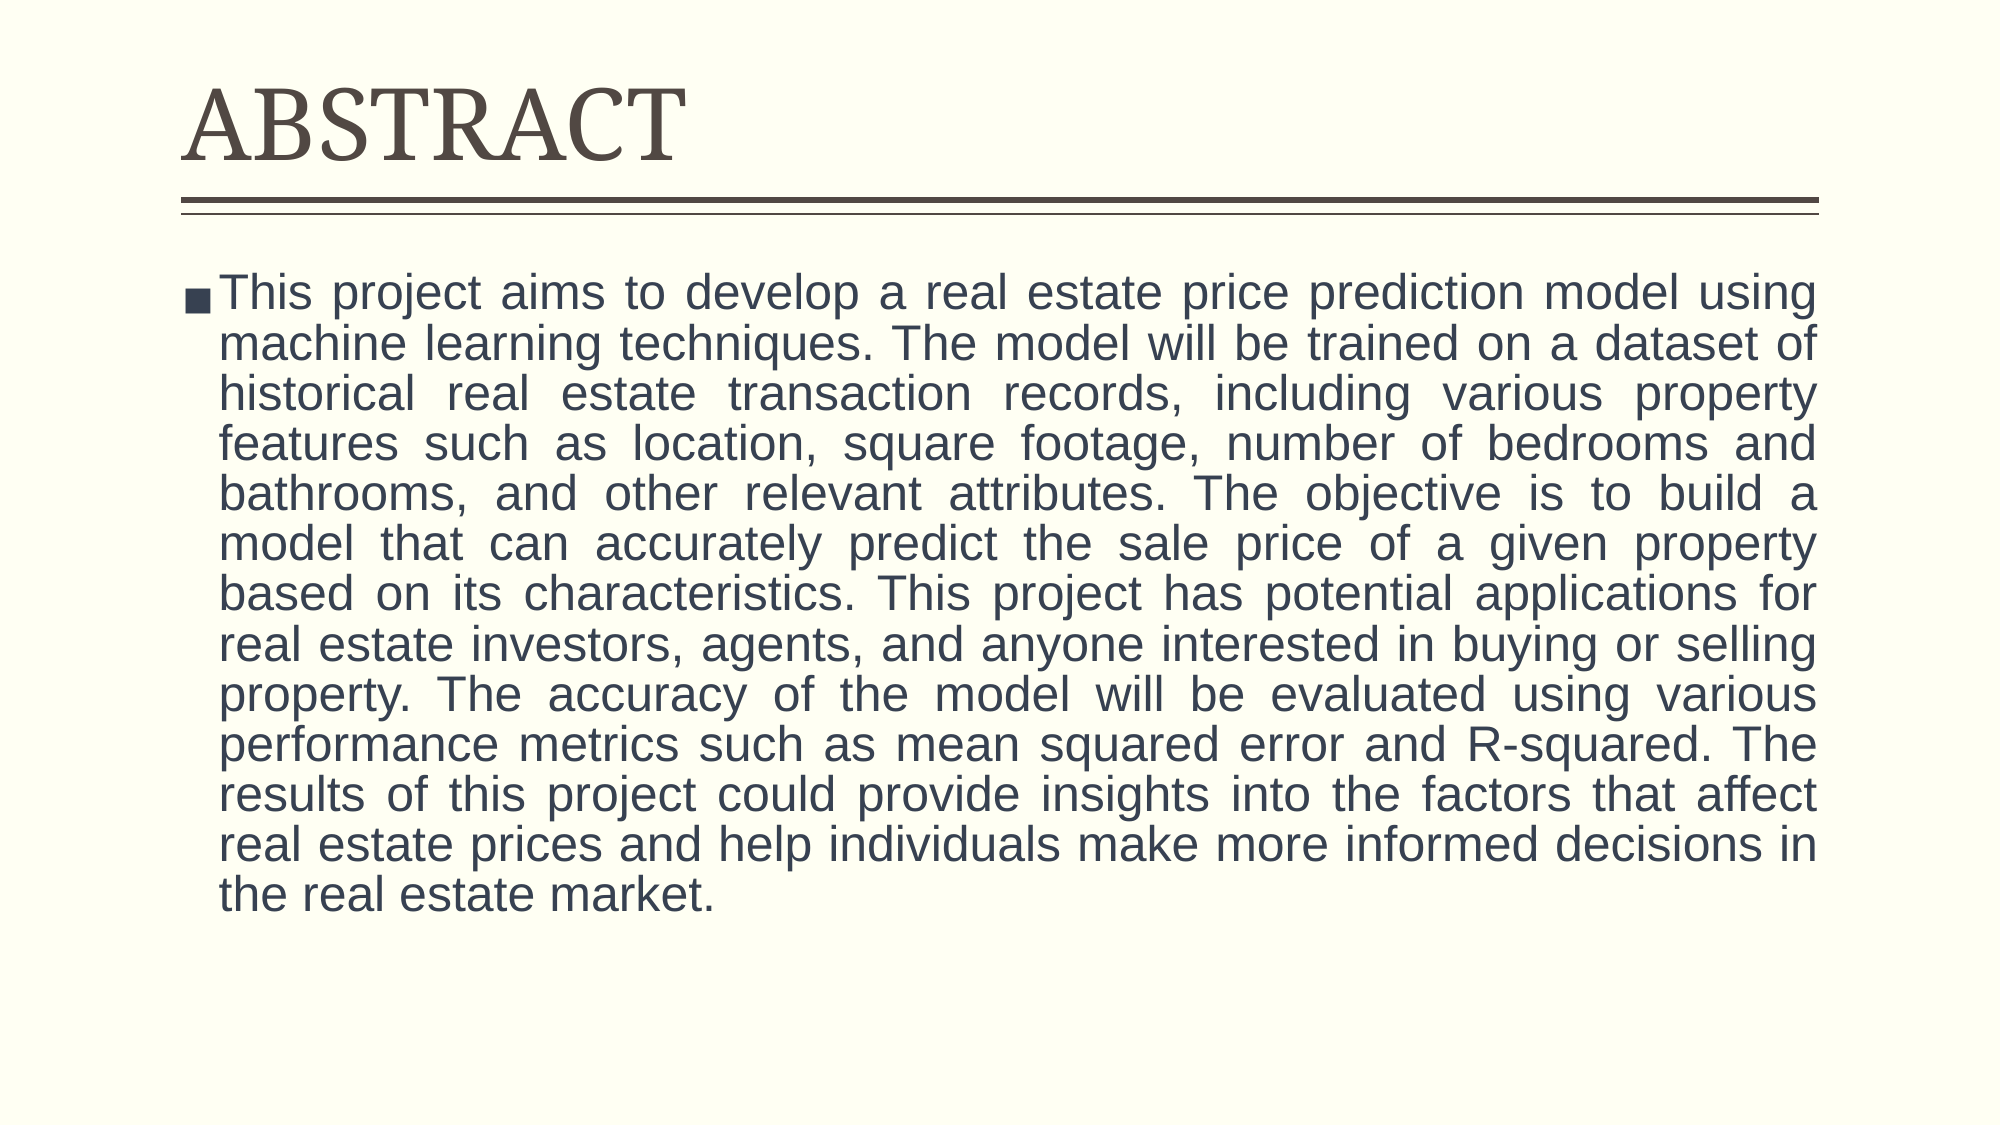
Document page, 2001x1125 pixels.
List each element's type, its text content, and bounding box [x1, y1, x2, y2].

list This project aims to develop a real estate price prediction model using machine learning techniques. The model will be trained on a dataset of historical real estate transaction records, including various property features such as location, square footage, number of bedrooms and bathrooms, and other relevant attributes. The objective is to build a model that can accurately predict the sale price of a given property based on its characteristics. This project has potential applications for real estate investors, agents, and anyone interested in buying or selling property. The accuracy of the model will be evaluated using various performance metrics such as mean squared error and R-squared. The results of this project could provide insights into the factors that affect real estate prices and help individuals make more informed decisions in the real estate market. [181, 262, 1819, 1013]
title ABSTRACT [181, 12, 1819, 193]
